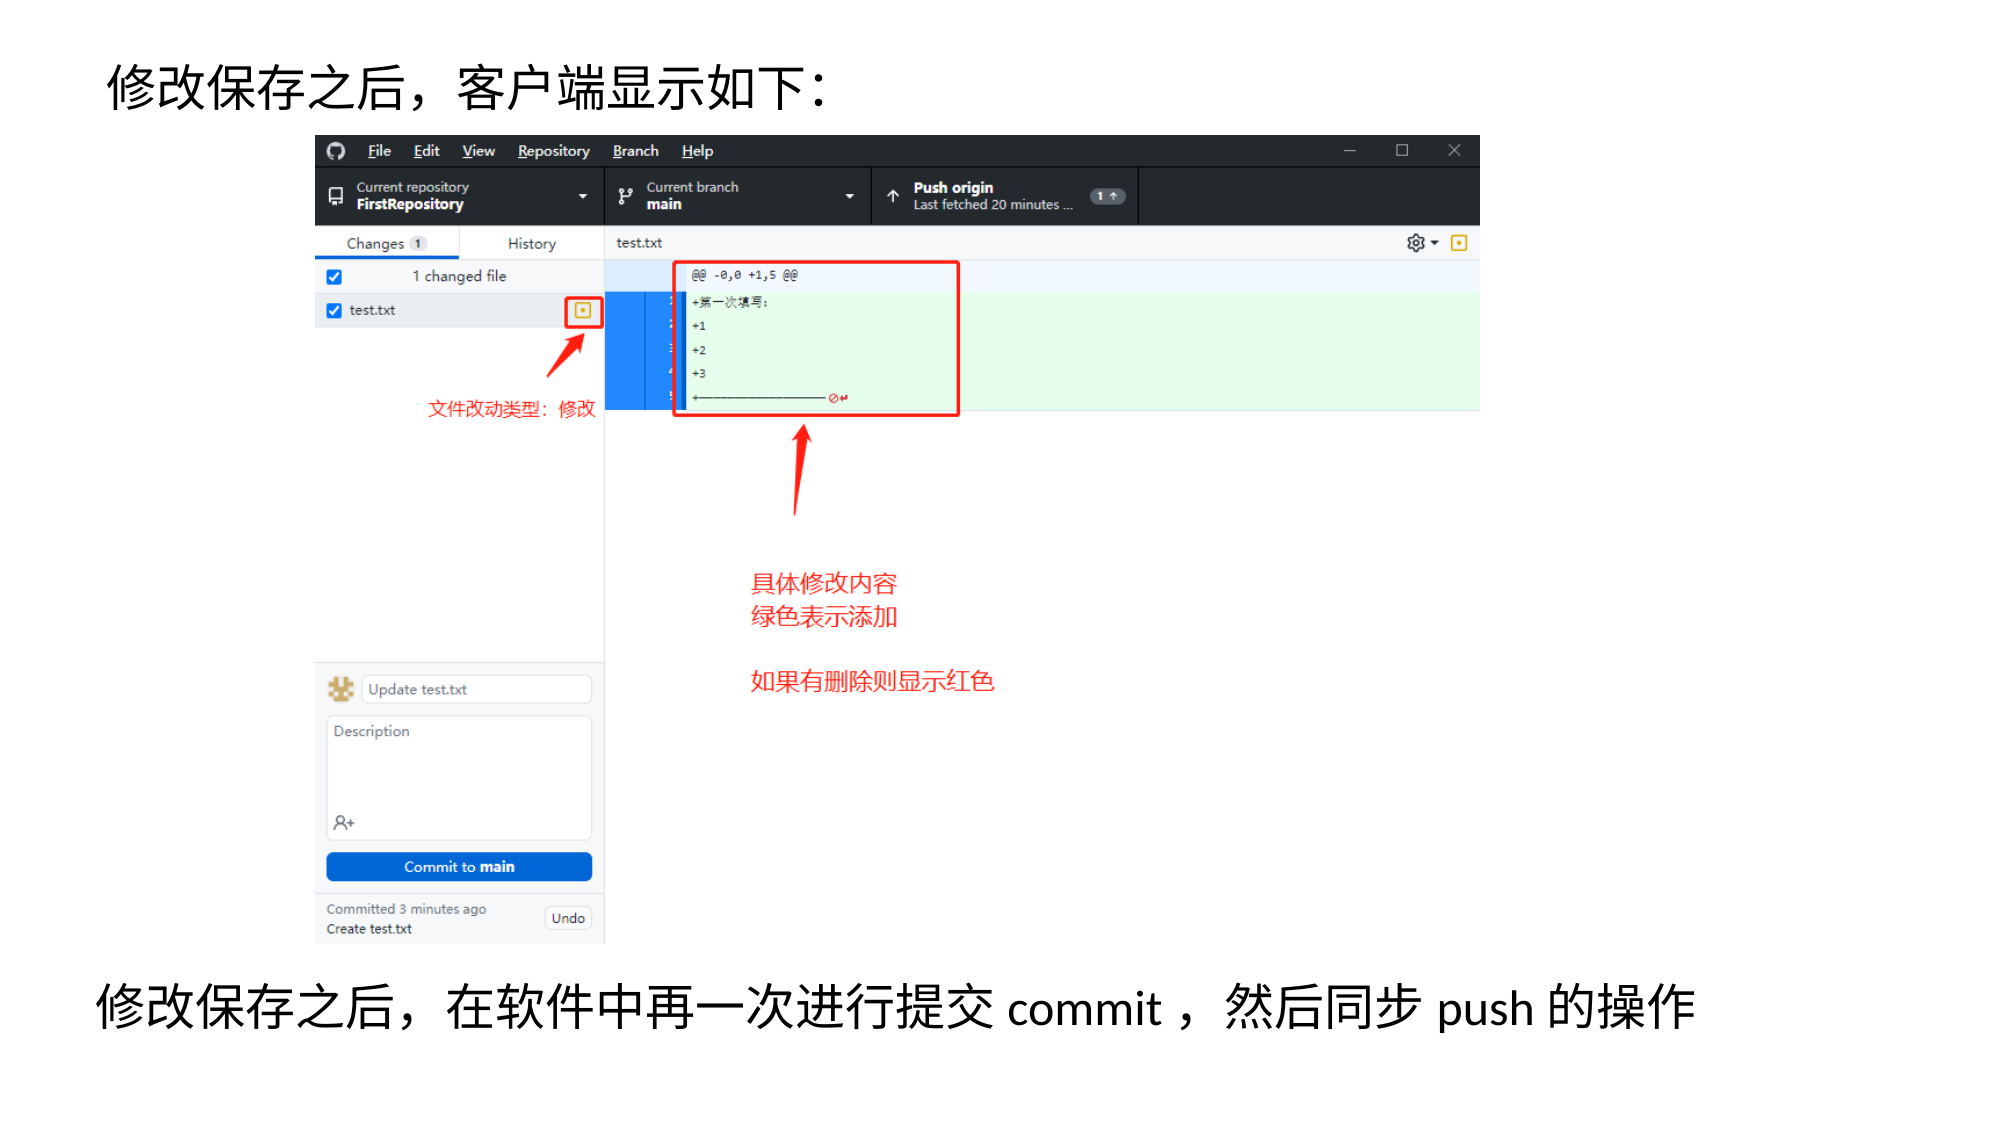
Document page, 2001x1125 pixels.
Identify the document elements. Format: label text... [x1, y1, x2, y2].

text_box 修改保存之后，在软件中再一次进行提交commit，然后同步push的操作 [80, 968, 1850, 1043]
picture [315, 135, 1480, 944]
title 修改保存之后，客户端显示如下： [90, 0, 1817, 200]
